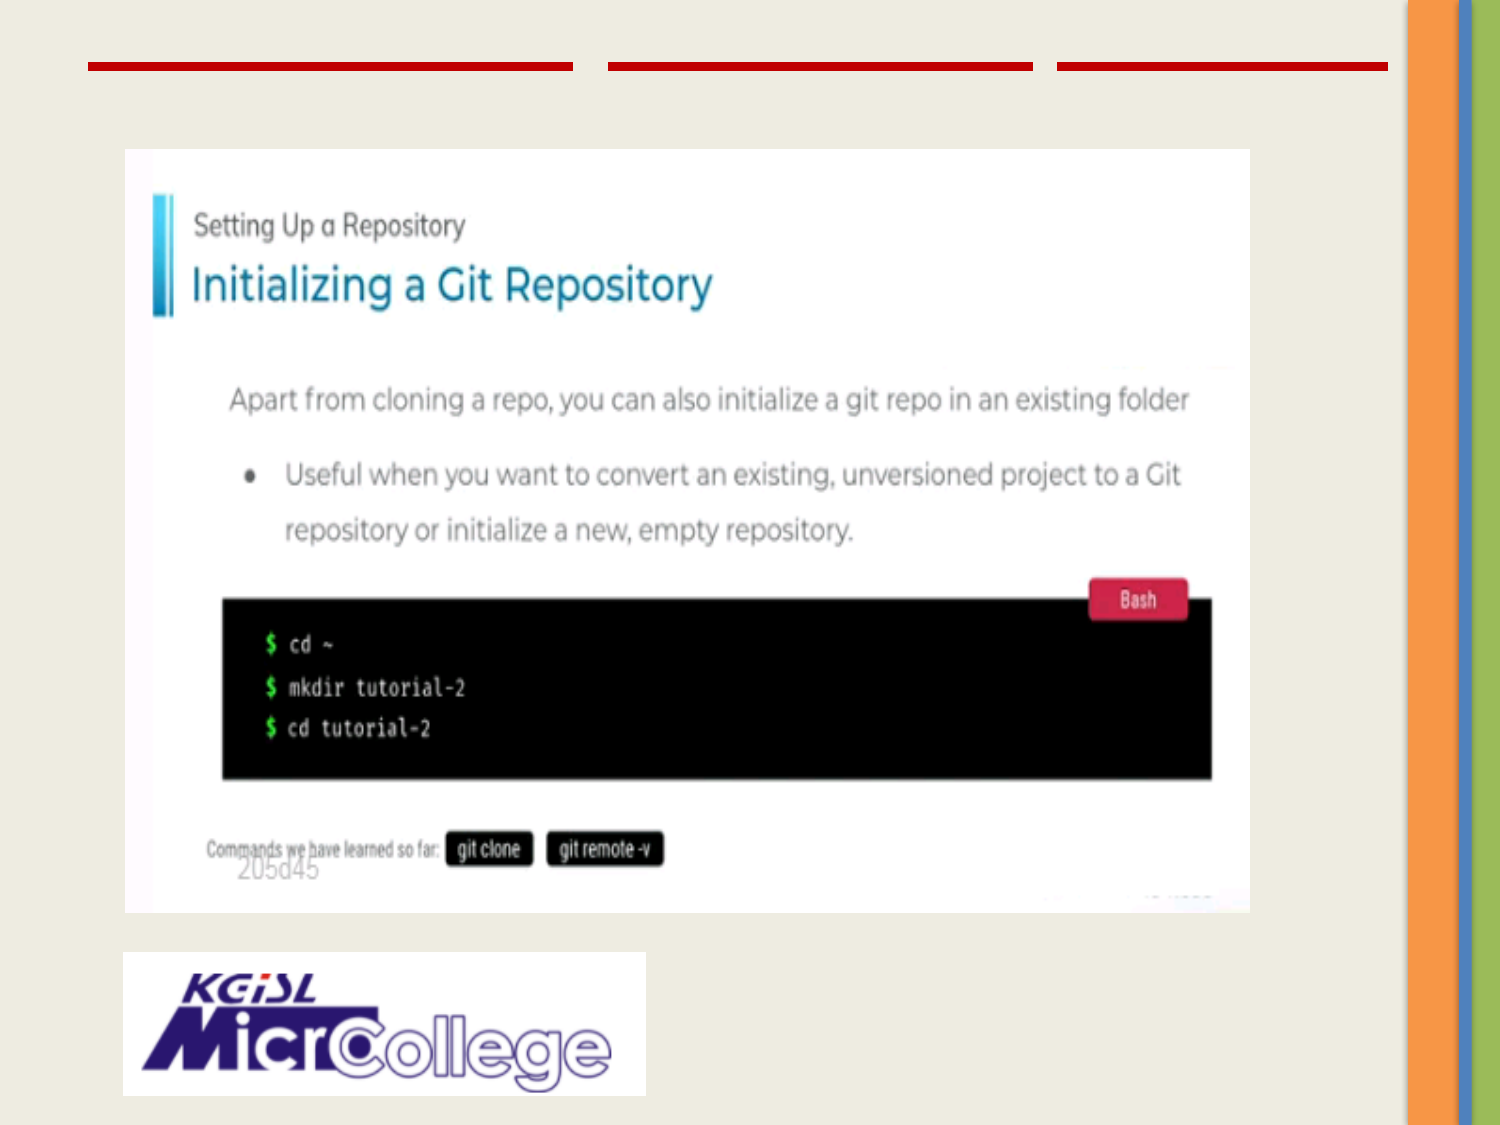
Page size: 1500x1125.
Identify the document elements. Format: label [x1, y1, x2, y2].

picture [124, 149, 1251, 913]
picture [123, 951, 647, 1097]
